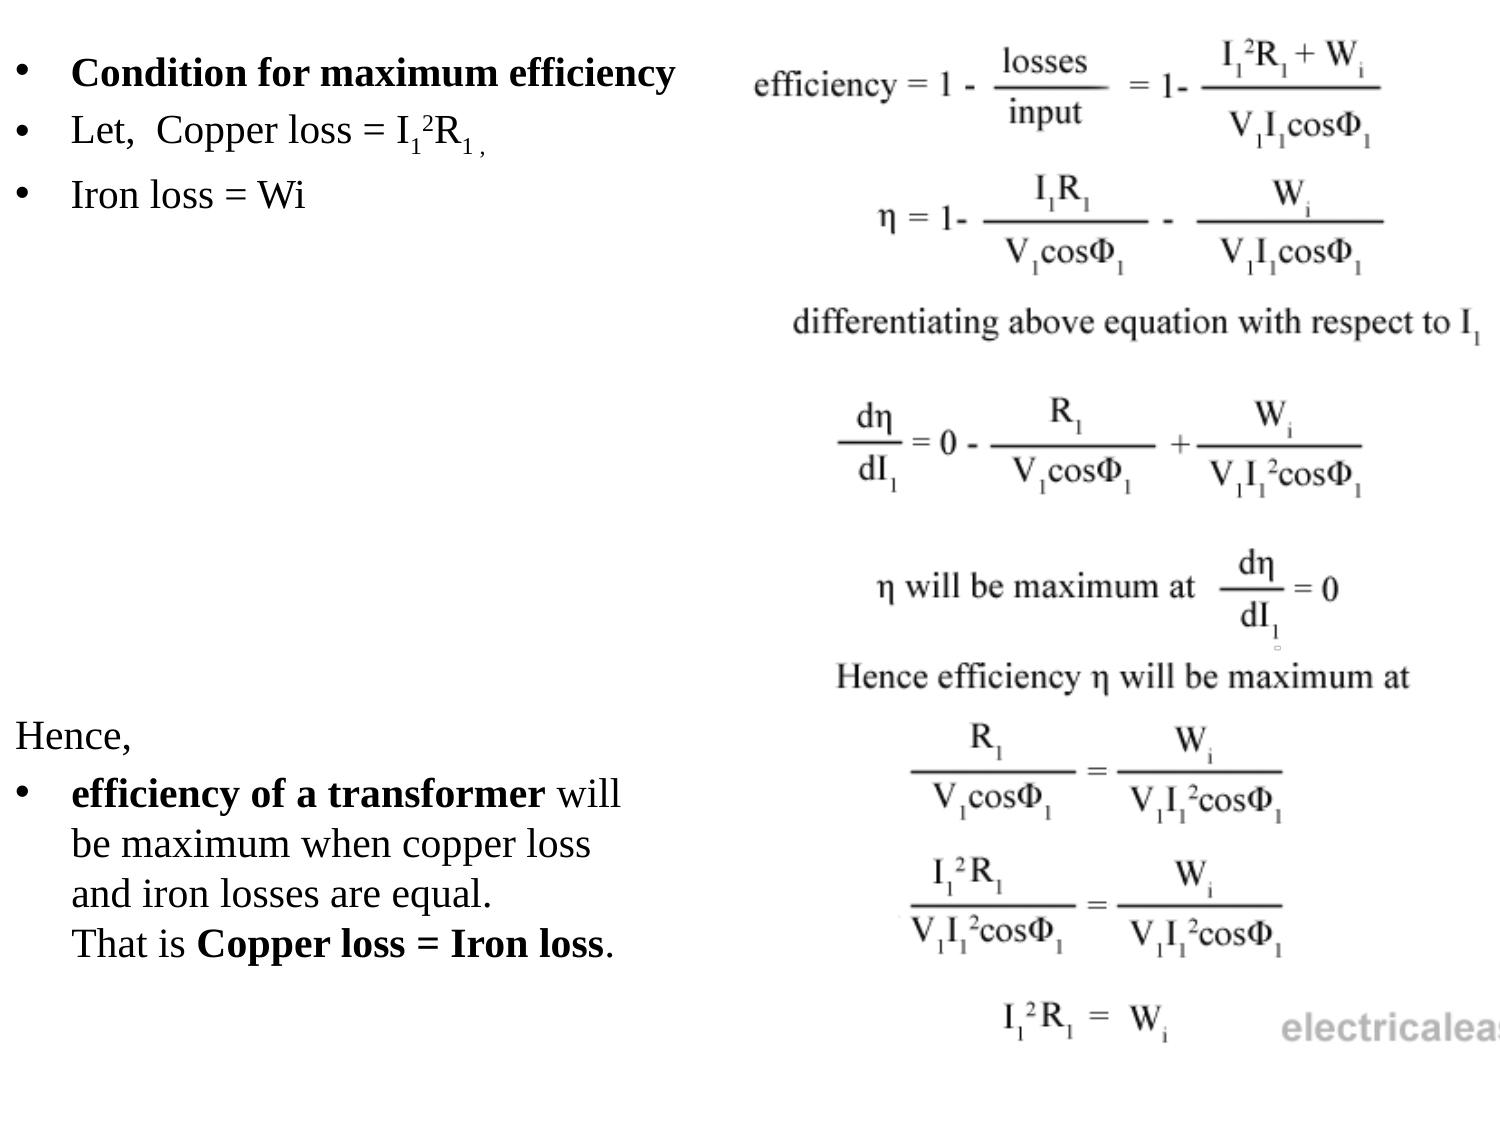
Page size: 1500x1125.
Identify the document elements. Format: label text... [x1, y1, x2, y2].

picture [687, 3, 1500, 1125]
list Condition for maximum efficiency Let, Copper loss = I12R1 , Iron loss = Wi [0, 37, 682, 225]
text_box Hence, efficiency of a transformer will be maximum when copper loss and iron losses are equal. That is Copper loss = Iron loss. [0, 699, 675, 1063]
